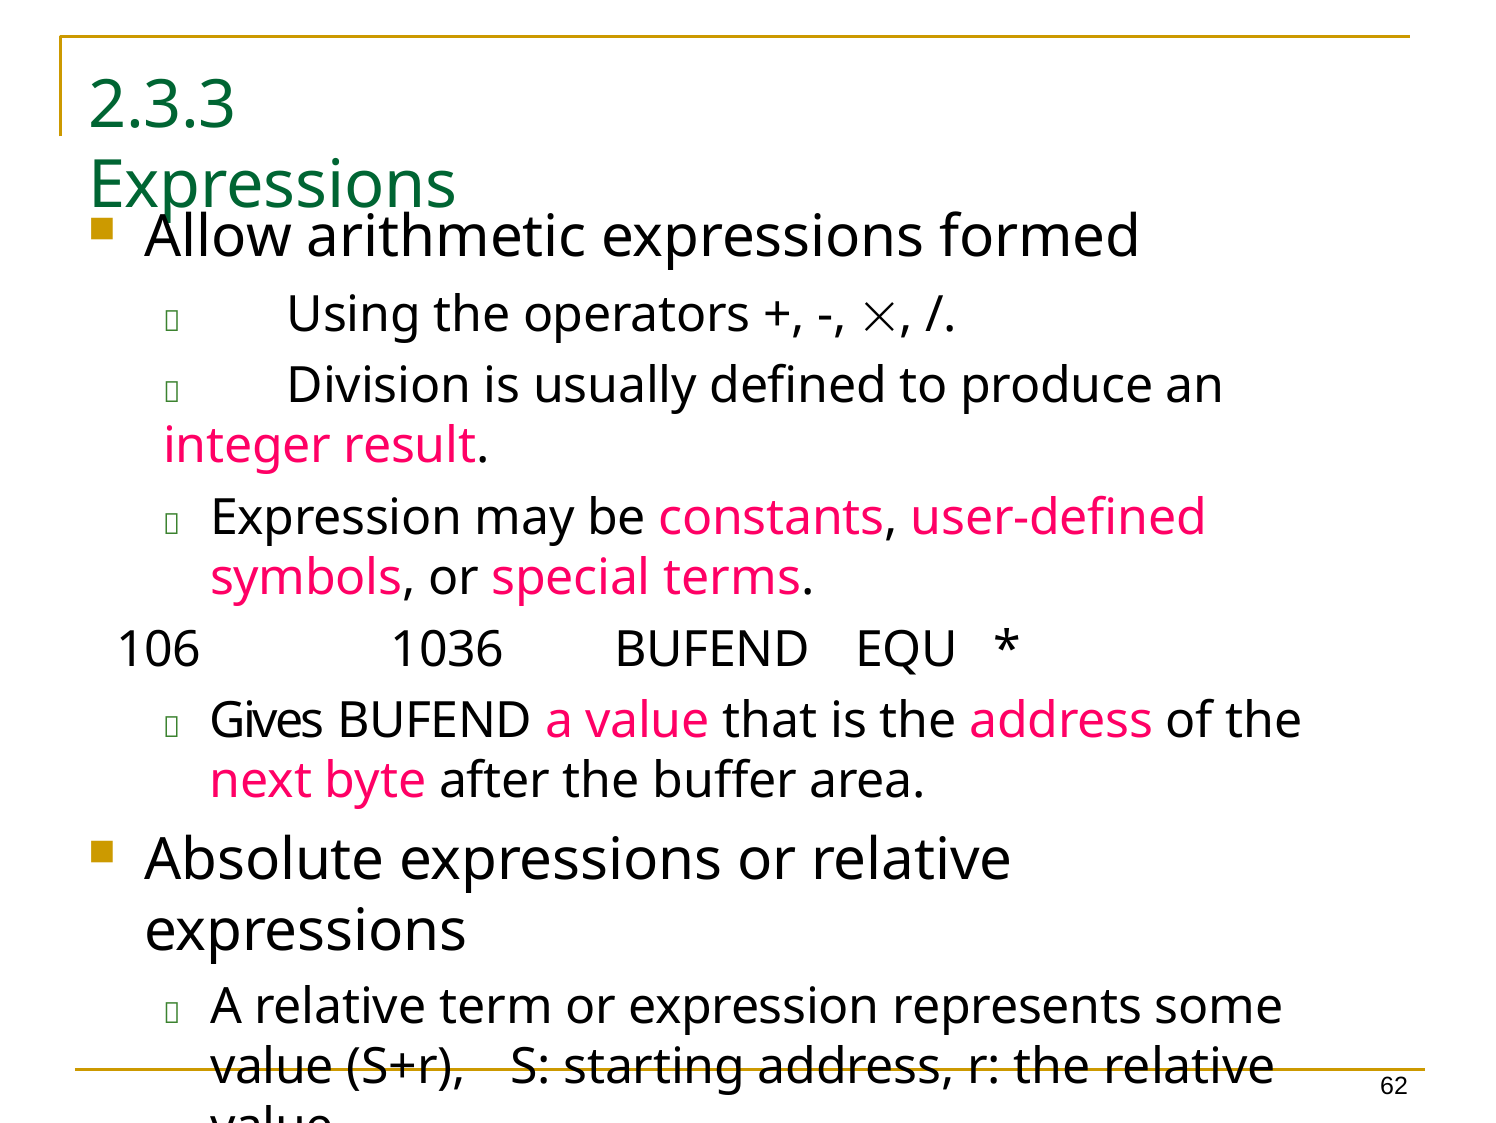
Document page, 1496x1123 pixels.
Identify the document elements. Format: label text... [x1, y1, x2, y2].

slide_number 62 [1382, 1069, 1413, 1123]
text_box Allow arithmetic expressions formed  Using the operators +, -, , /.  Division is usually defined to produce an integer result.  Expression may be constants, user-defined symbols, or special terms. 106 1036 BUFEND EQU *  Gives BUFEND a value that is the address of the next byte after the buffer area. Absolute expressions or relative expressions  A relative term or expression represents some value (S+r), S: starting address, r: the relative value. [85, 198, 1382, 1123]
text_box 2.3.3 Expressions [85, 60, 610, 198]
